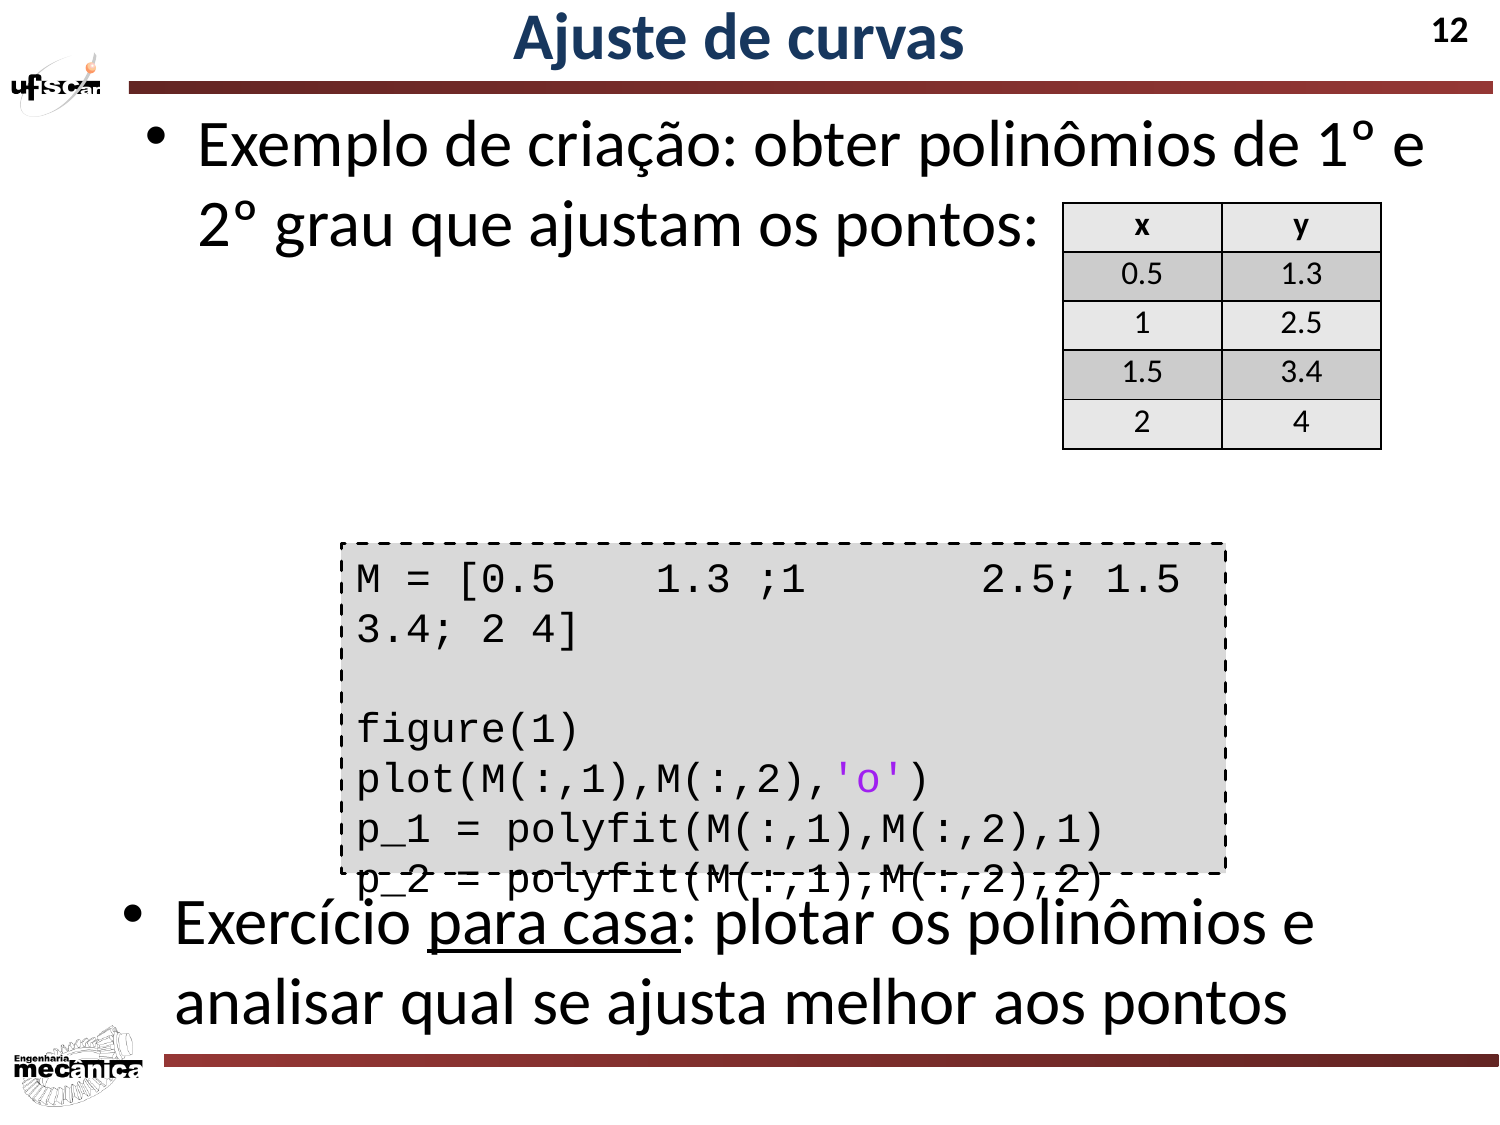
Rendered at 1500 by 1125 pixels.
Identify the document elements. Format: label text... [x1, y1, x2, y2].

table_cell 0.5 [1064, 253, 1221, 300]
text_box M = [0.5 1.3 ;1 2.5; 1.5 3.4; 2 4] figure(1) plot(M(:,1),M(:,2),'o') p_1 = polyfit(M(:,1),M(:,2),1) p_2 = polyfit(M(:,1),M(:,2),2) [341, 543, 1226, 870]
table_cell 2.5 [1223, 302, 1380, 349]
table_header y [1223, 204, 1380, 251]
picture [11, 52, 101, 117]
table_cell 1.3 [1223, 253, 1380, 300]
picture [13, 1024, 143, 1108]
text_box Exemplo de criação: obter polinômios de 1º e 2º grau que ajustam os pontos: [112, 92, 1500, 289]
text_box Exercício para casa: plotar os polinômios e analisar qual se ajusta melhor aos pontos [88, 870, 1477, 1067]
table_cell 1 [1064, 302, 1221, 349]
table_cell 1.5 [1064, 351, 1221, 399]
table_cell 4 [1223, 400, 1380, 448]
table_cell 2 [1064, 400, 1221, 448]
table_header x [1064, 204, 1221, 251]
text_box Ajuste de curvas [64, 0, 1415, 78]
table_cell 3.4 [1223, 351, 1380, 399]
